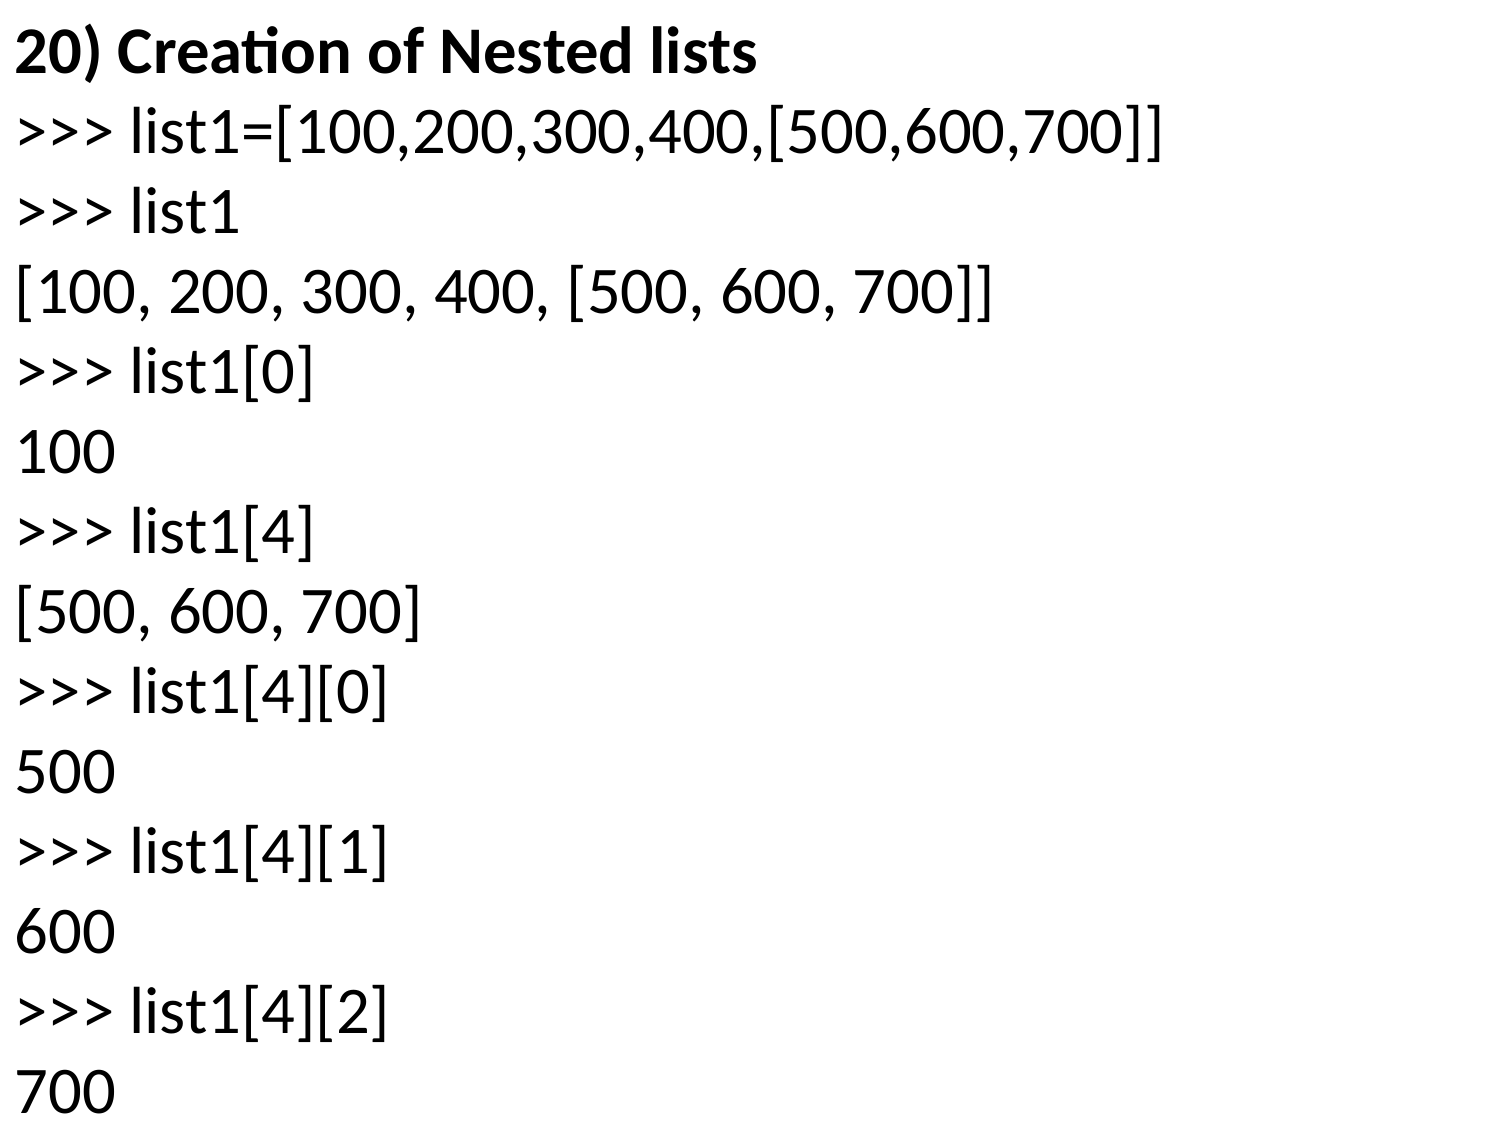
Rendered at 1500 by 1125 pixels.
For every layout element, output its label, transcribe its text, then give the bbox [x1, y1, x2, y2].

text_box 20) Creation of Nested lists >>> list1=[100,200,300,400,[500,600,700]] >>> list1 [100, 200, 300, 400, [500, 600, 700]] >>> list1[0] 100 >>> list1[4] [500, 600, 700] >>> list1[4][0] 500 >>> list1[4][1] 600 >>> list1[4][2] 700 [0, 0, 1500, 1125]
